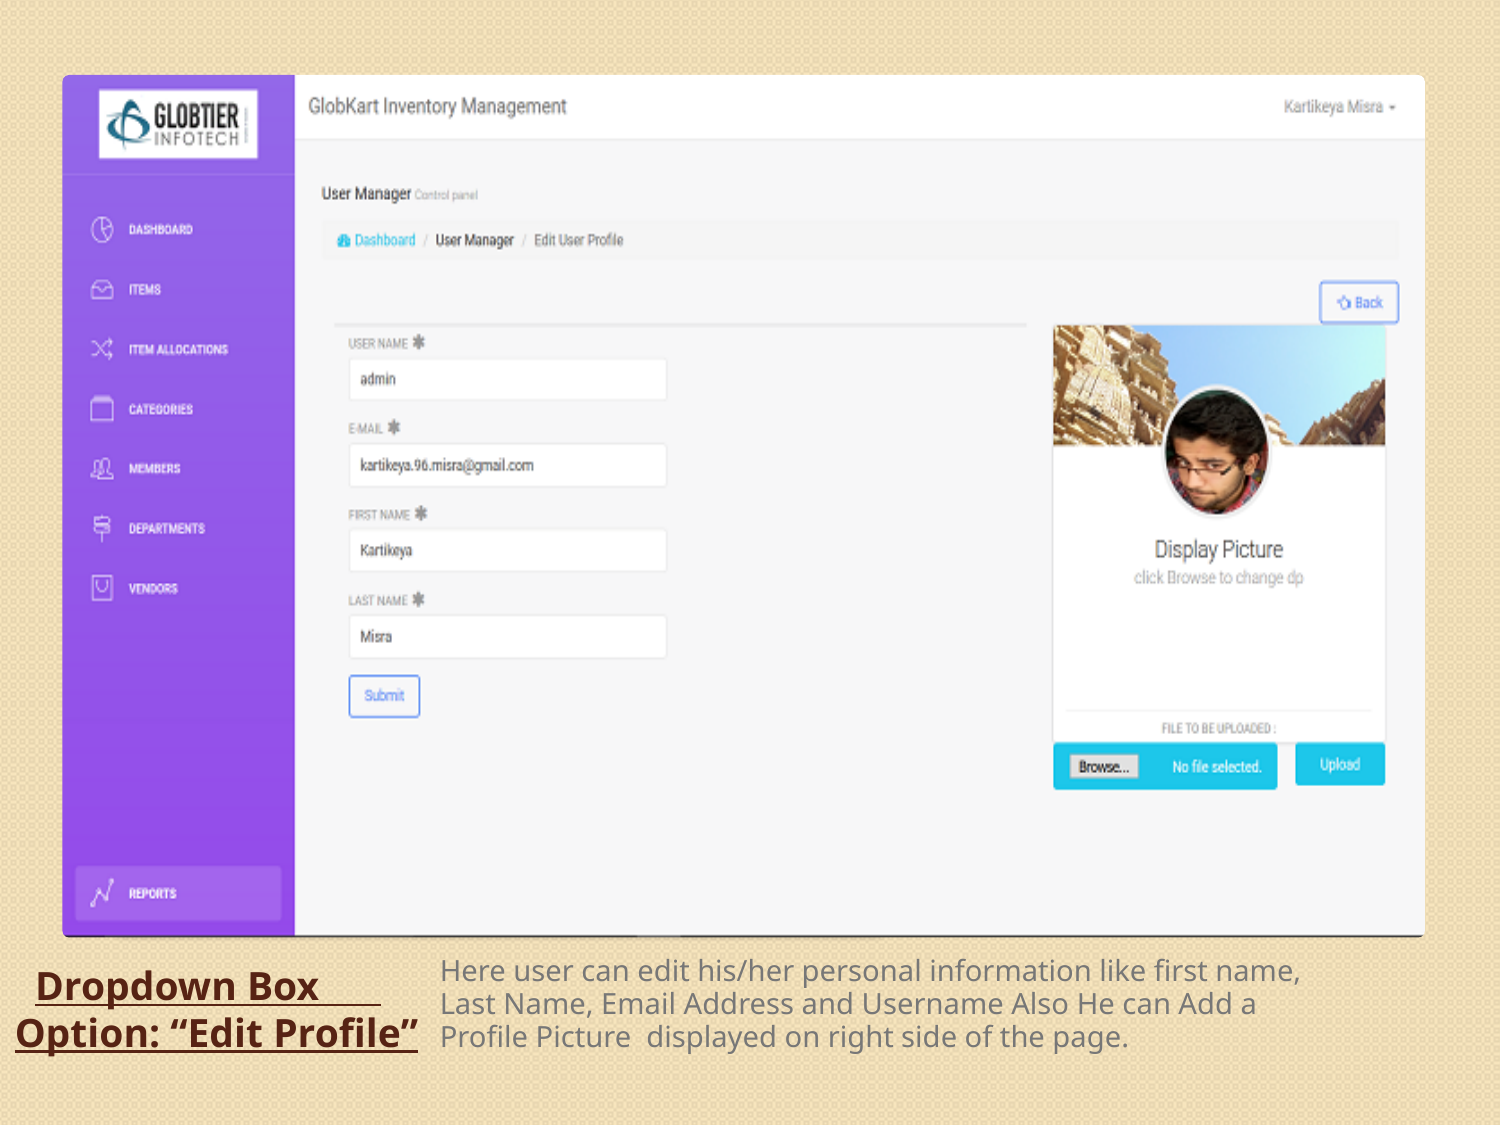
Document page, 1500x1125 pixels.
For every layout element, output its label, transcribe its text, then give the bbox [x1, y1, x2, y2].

list Here user can edit his/her personal information like first name, Last Name, Email Address and Username Also He can Add a Profile Picture displayed on right side of the page. [425, 950, 1325, 1070]
title Dropdown Box Option: “Edit Profile” [0, 950, 425, 1063]
picture [62, 74, 1426, 938]
